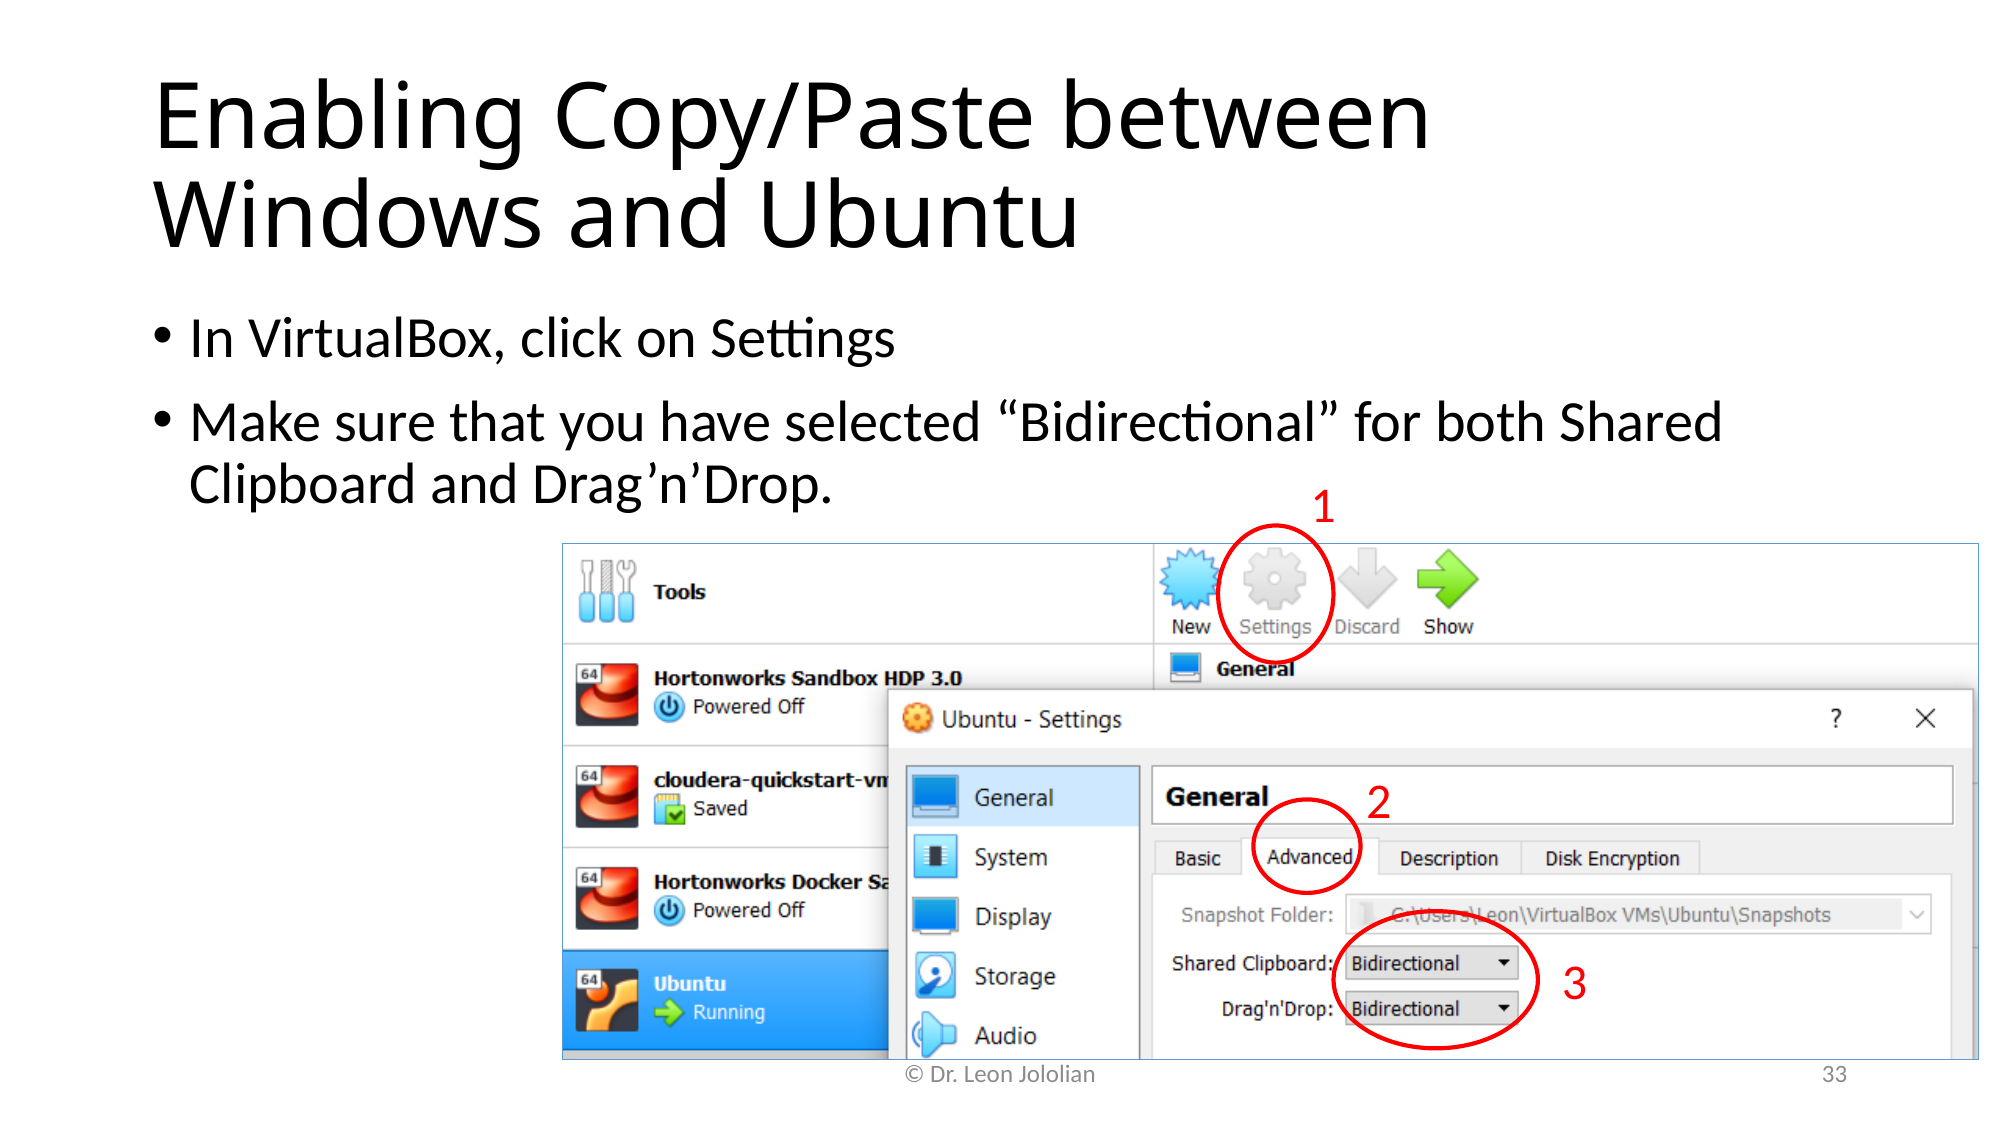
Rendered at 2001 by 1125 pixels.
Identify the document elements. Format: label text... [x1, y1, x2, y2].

title Enabling Copy/Paste between Windows and Ubuntu [137, 59, 1847, 278]
footer © Dr. Leon Jololian [662, 1060, 1338, 1103]
list In VirtualBox, click on Settings Make sure that you have selected “Bidirectional” for both Shared Clipboard and Drag’n’Drop. [137, 299, 1863, 1014]
picture [562, 543, 1979, 1060]
text_box 1 [1295, 465, 1351, 541]
text_box [1235, 524, 1316, 543]
slide_number 33 [1412, 1060, 1863, 1103]
